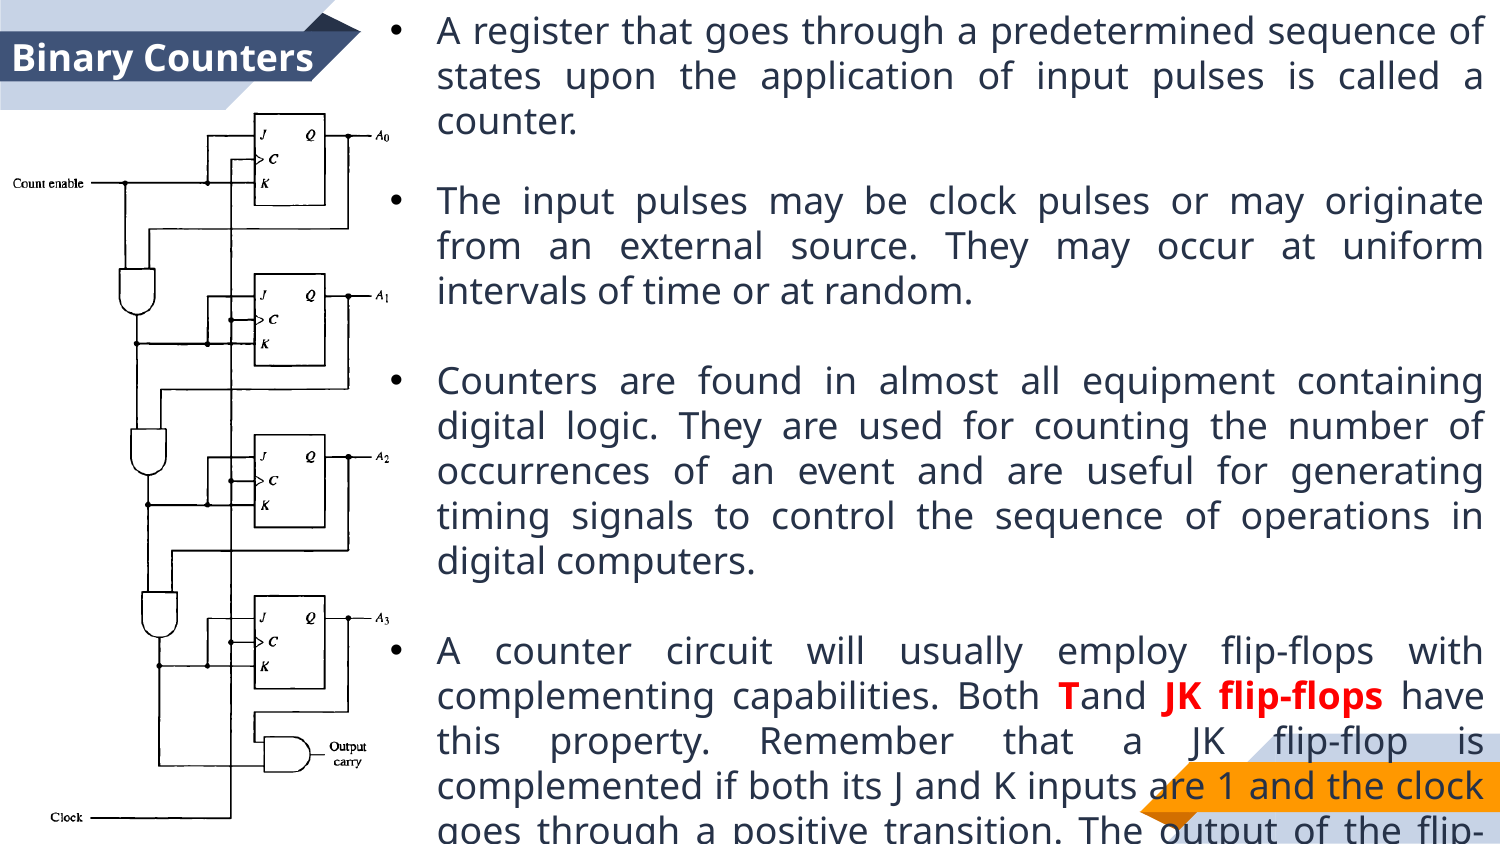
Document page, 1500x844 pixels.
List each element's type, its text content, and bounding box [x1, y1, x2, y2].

text_box A register that goes through a predetermined sequence of states upon the application of input pulses is called a counter. The input pulses may be clock pulses or may originate from an external source. They may occur at uniform intervals of time or at random. Counters are found in almost all equipment containing digital logic. They are used for counting the number of occurrences of an event and are useful for generating timing signals to control the sequence of operations in digital computers. A counter circuit will usually employ flip-flops with complementing capabilities. Both Tand JK flip-flops have this property. Remember that a JK flip-flop is complemented if both its J and K inputs are 1 and the clock goes through a positive transition. The output of the flip-flop does not change if J = K = 0. [374, 0, 1500, 844]
text_box Binary Counters [0, 26, 329, 86]
picture [9, 111, 399, 825]
